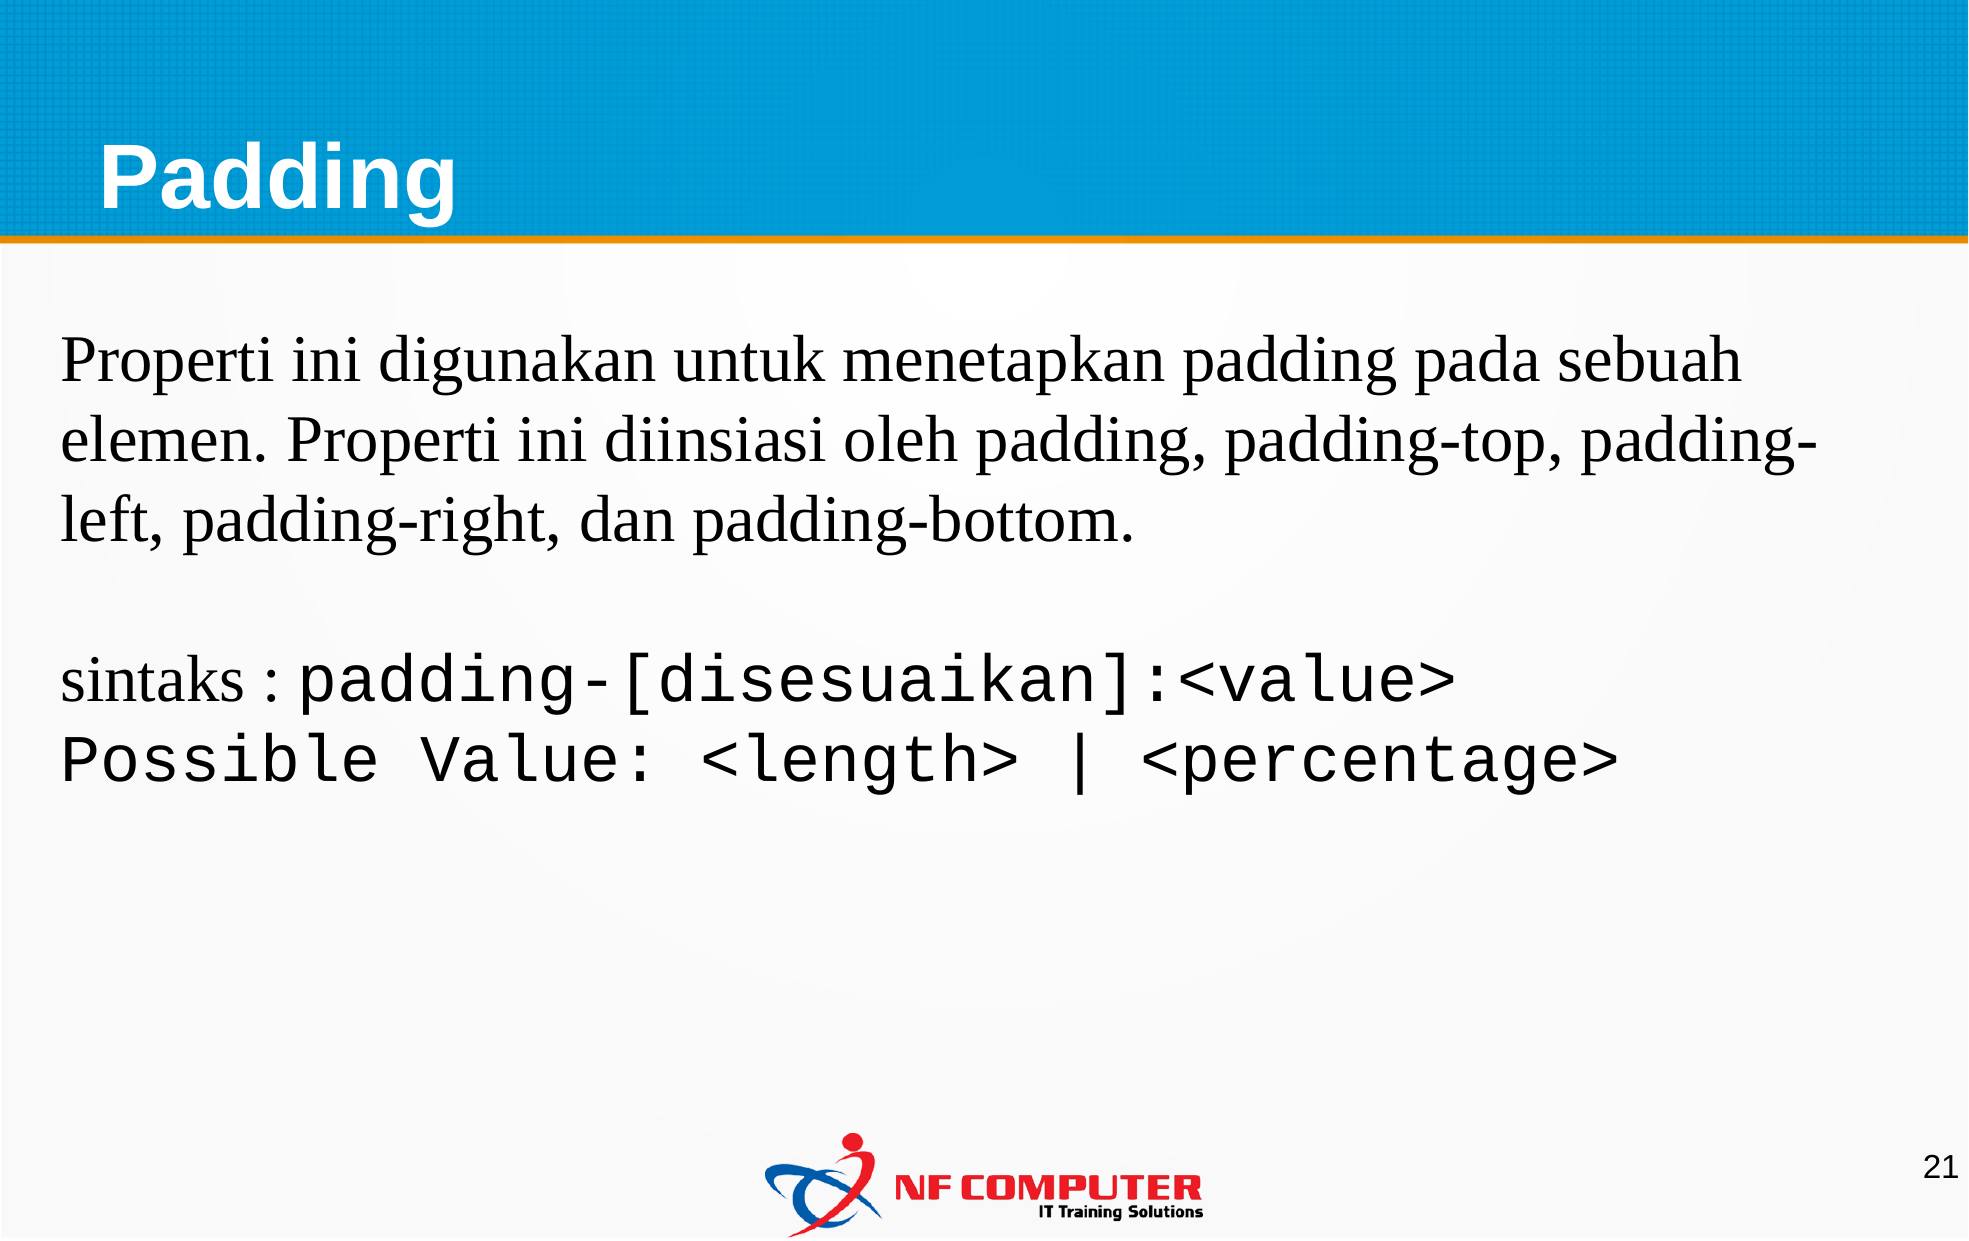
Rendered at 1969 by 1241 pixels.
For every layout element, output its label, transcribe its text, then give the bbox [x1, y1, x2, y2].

slide_number 21 [1841, 1145, 1960, 1241]
text_box Properti ini digunakan untuk menetapkan padding pada sebuah elemen. Properti ini diinsiasi oleh padding, padding-top, padding-left, padding-right, dan padding-bottom. sintaks : padding-[disesuaikan]:<value> Possible Value: <length> | <percentage> [59, 314, 1860, 1080]
text_box Padding [98, 19, 1870, 227]
picture [0, 236, 1969, 1241]
